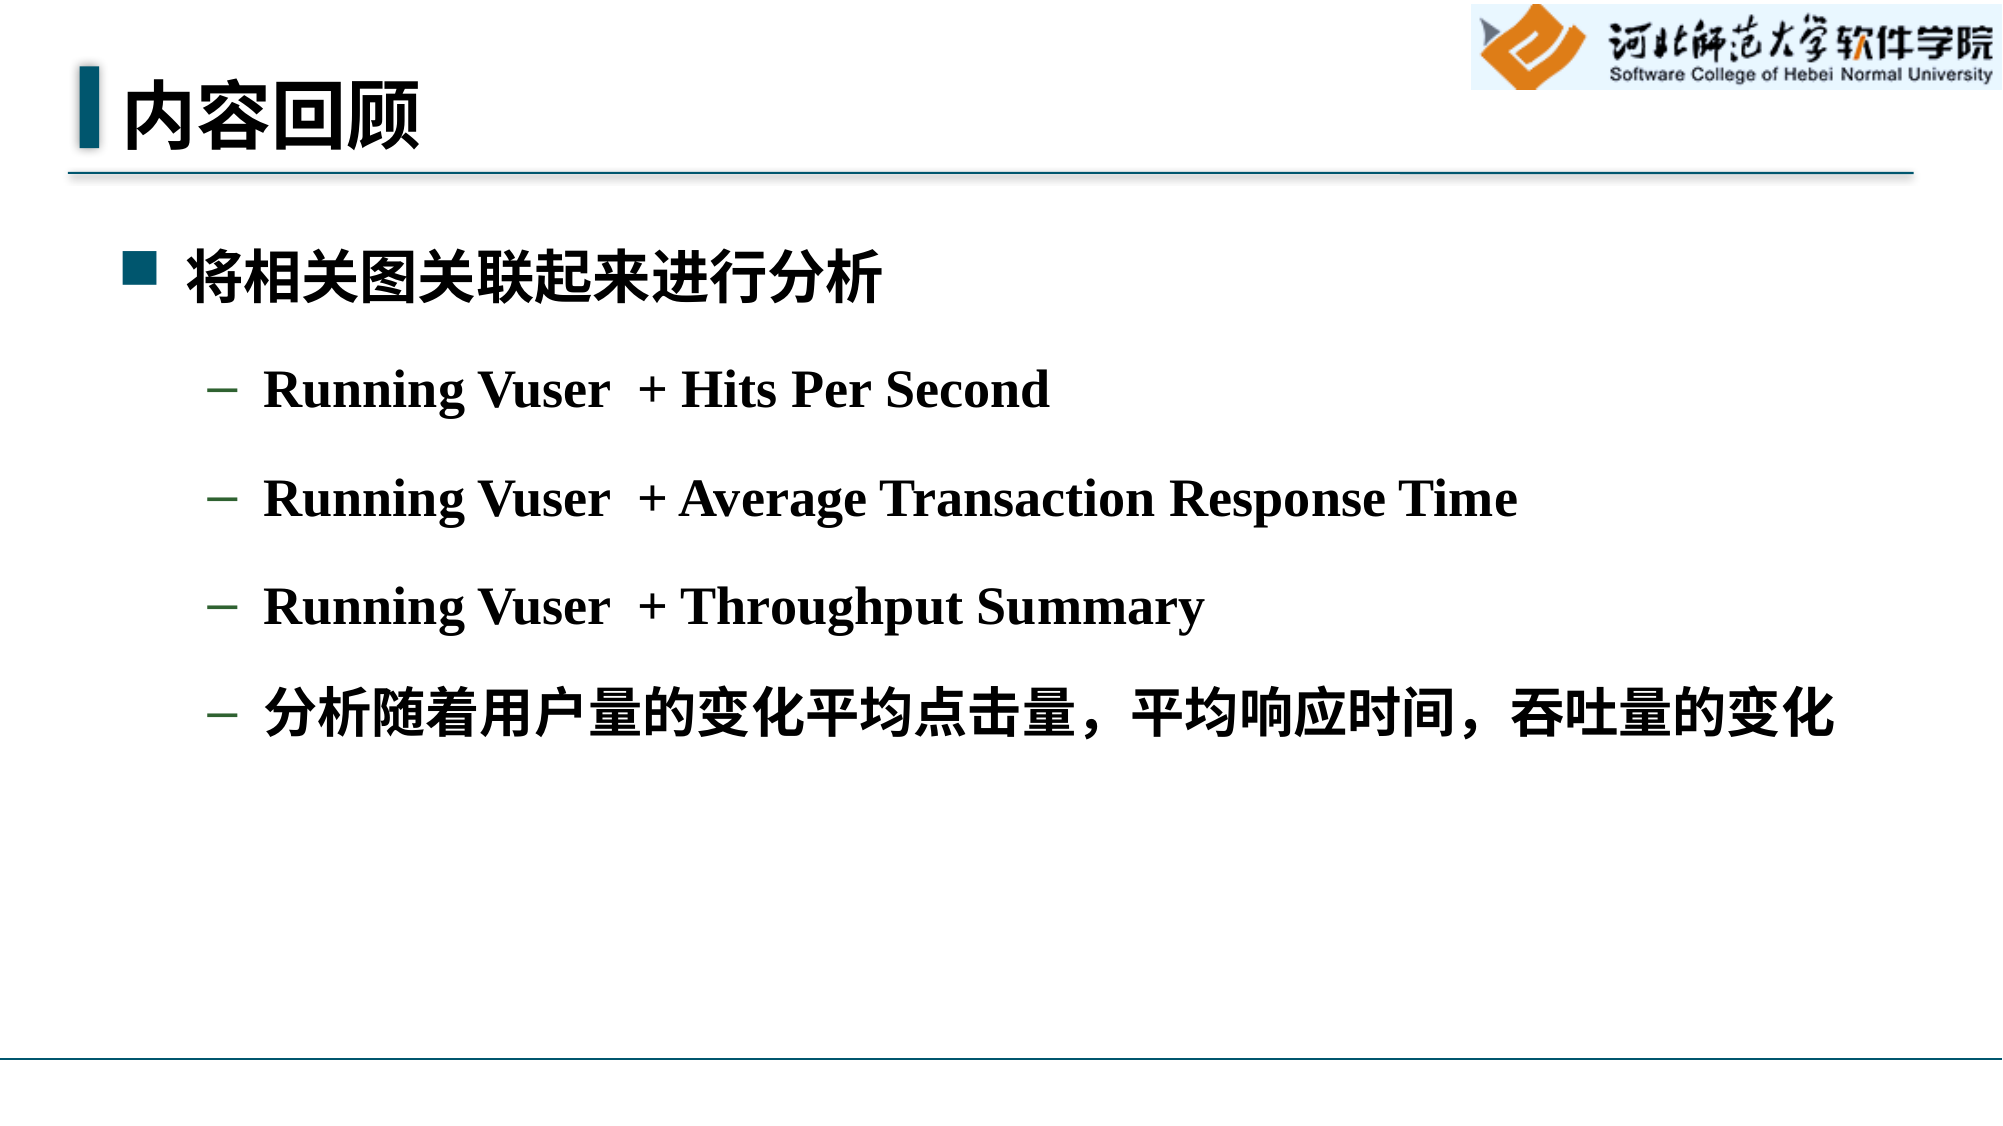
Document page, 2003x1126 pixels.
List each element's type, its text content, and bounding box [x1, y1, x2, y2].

title 内容回顾 [103, 66, 1462, 162]
list 将相关图关联起来进行分析 Running Vuser + Hits Per Second Running Vuser + Average Transaction Response Time Running Vuser + Throughput Summary 分析随着用户量的变化平均点击量，平均响应时间，吞吐量的变化 [99, 196, 1903, 1024]
picture [1471, 4, 2002, 90]
